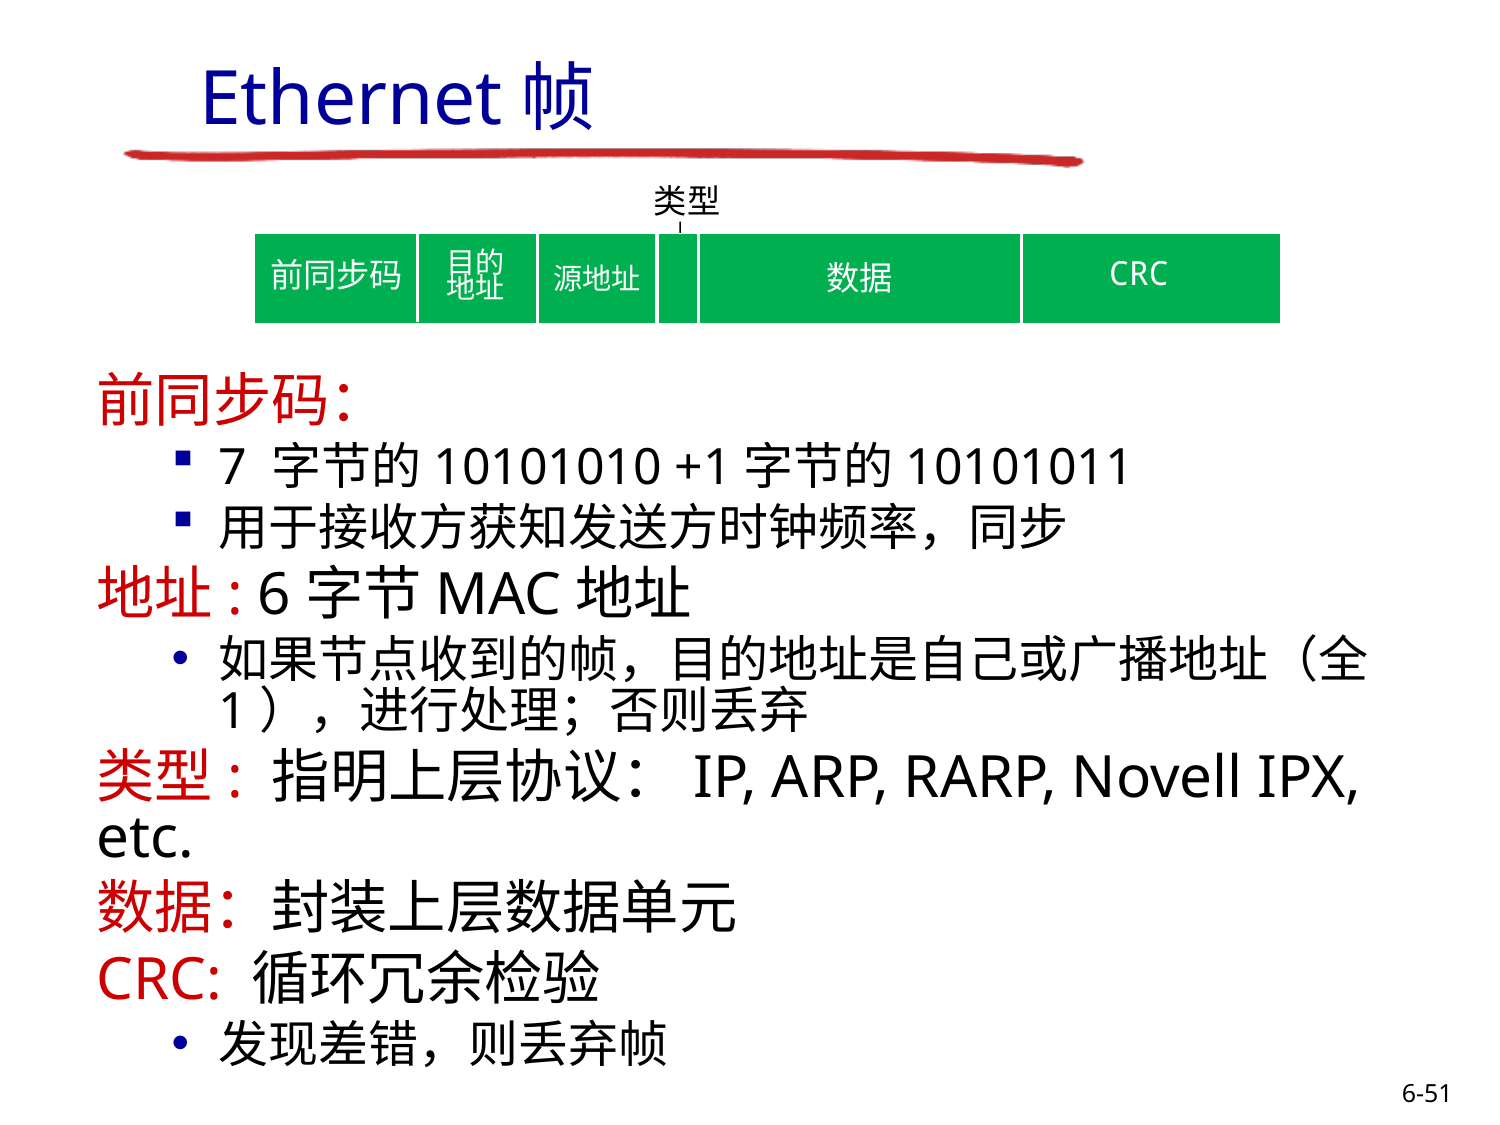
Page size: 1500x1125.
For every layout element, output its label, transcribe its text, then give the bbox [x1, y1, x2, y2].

picture [119, 144, 1095, 174]
list 前同步码： 7 字节的10101010 +1字节的10101011 用于接收方获知发送方时钟频率，同步 地址: 6字节MAC地址 如果节点收到的帧，目的地址是自己或广播地址（全1），进行处理；否则丢弃 类型: 指明上层协议：IP, ARP, RARP, Novell IPX, etc. 数据：封装上层数据单元 CRC: 循环冗余检验 发现差错，则丢弃帧 [81, 172, 1478, 1125]
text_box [248, 172, 1281, 337]
title Ethernet帧 [184, 44, 1460, 145]
slide_number 6-51 [1387, 1069, 1478, 1115]
